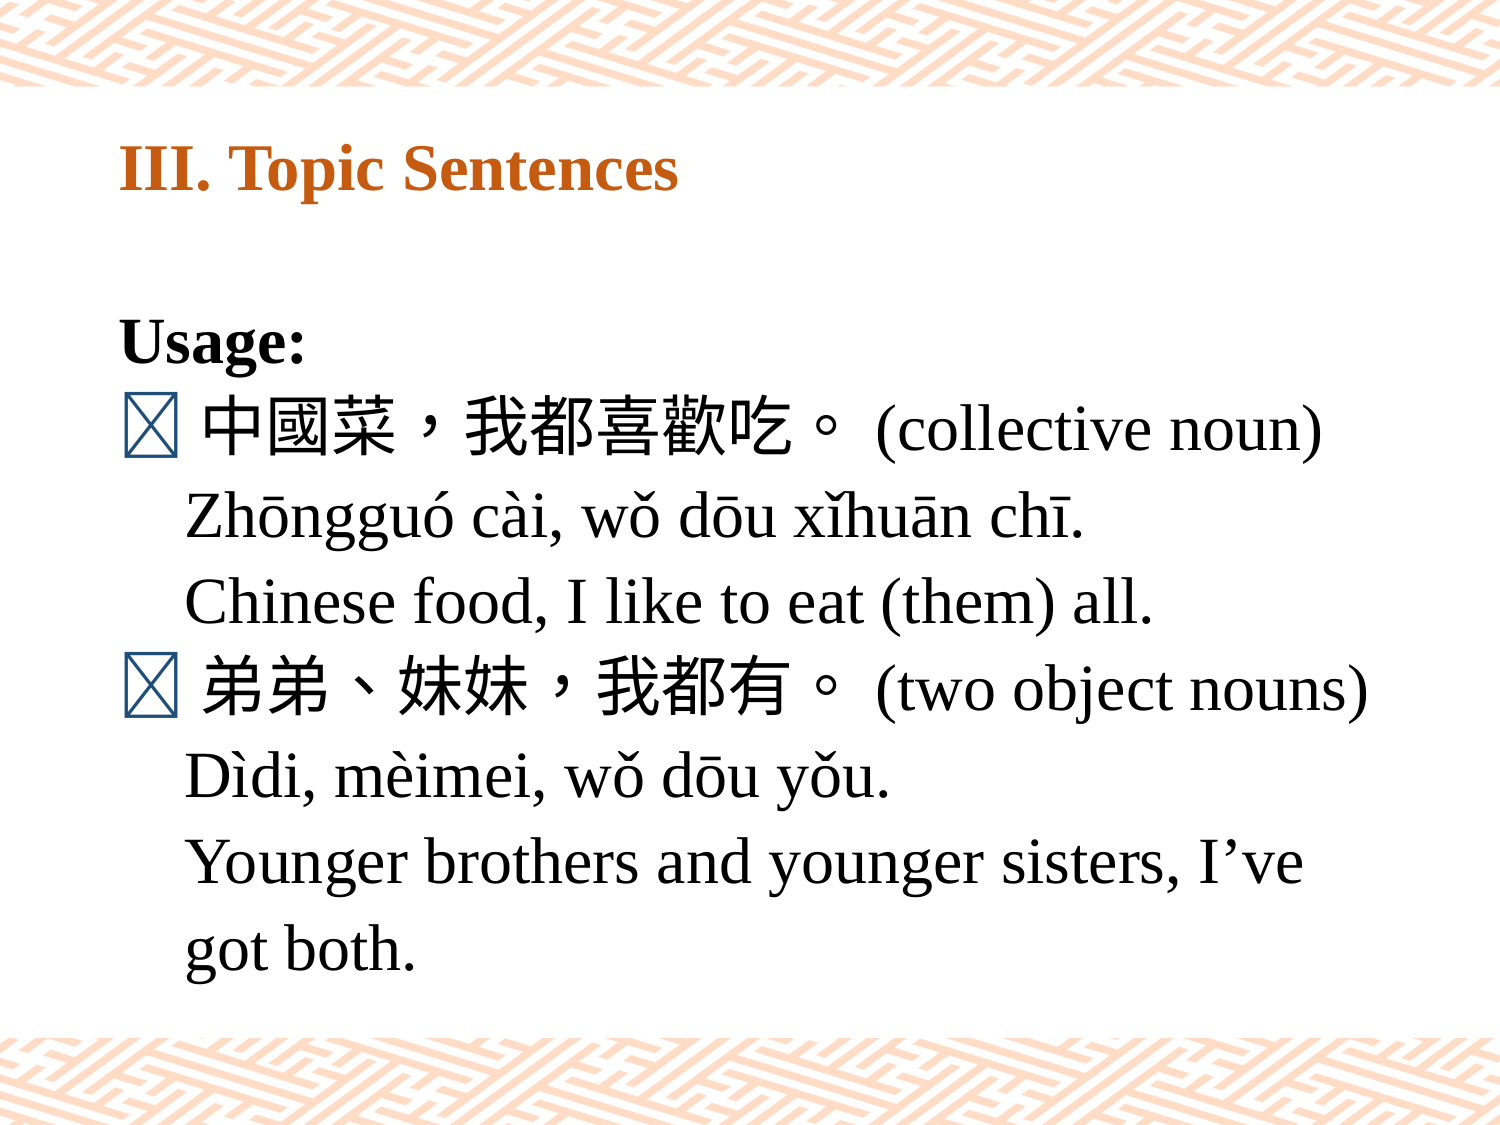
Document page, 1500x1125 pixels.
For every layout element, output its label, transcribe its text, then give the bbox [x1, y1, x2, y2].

list Usage: 中國菜，我都喜歡吃。(collective noun) Zhōngguó cài, wǒ dōu xǐhuān chī. Chinese food, I like to eat (them) all. 弟弟、妹妹，我都有。(two object nouns) Dìdi, mèimei, wǒ dōu yǒu. Younger brothers and younger sisters, I’ve got both. [103, 299, 1397, 1014]
picture [0, 0, 1500, 1125]
title III. Topic Sentences [103, 59, 1397, 278]
